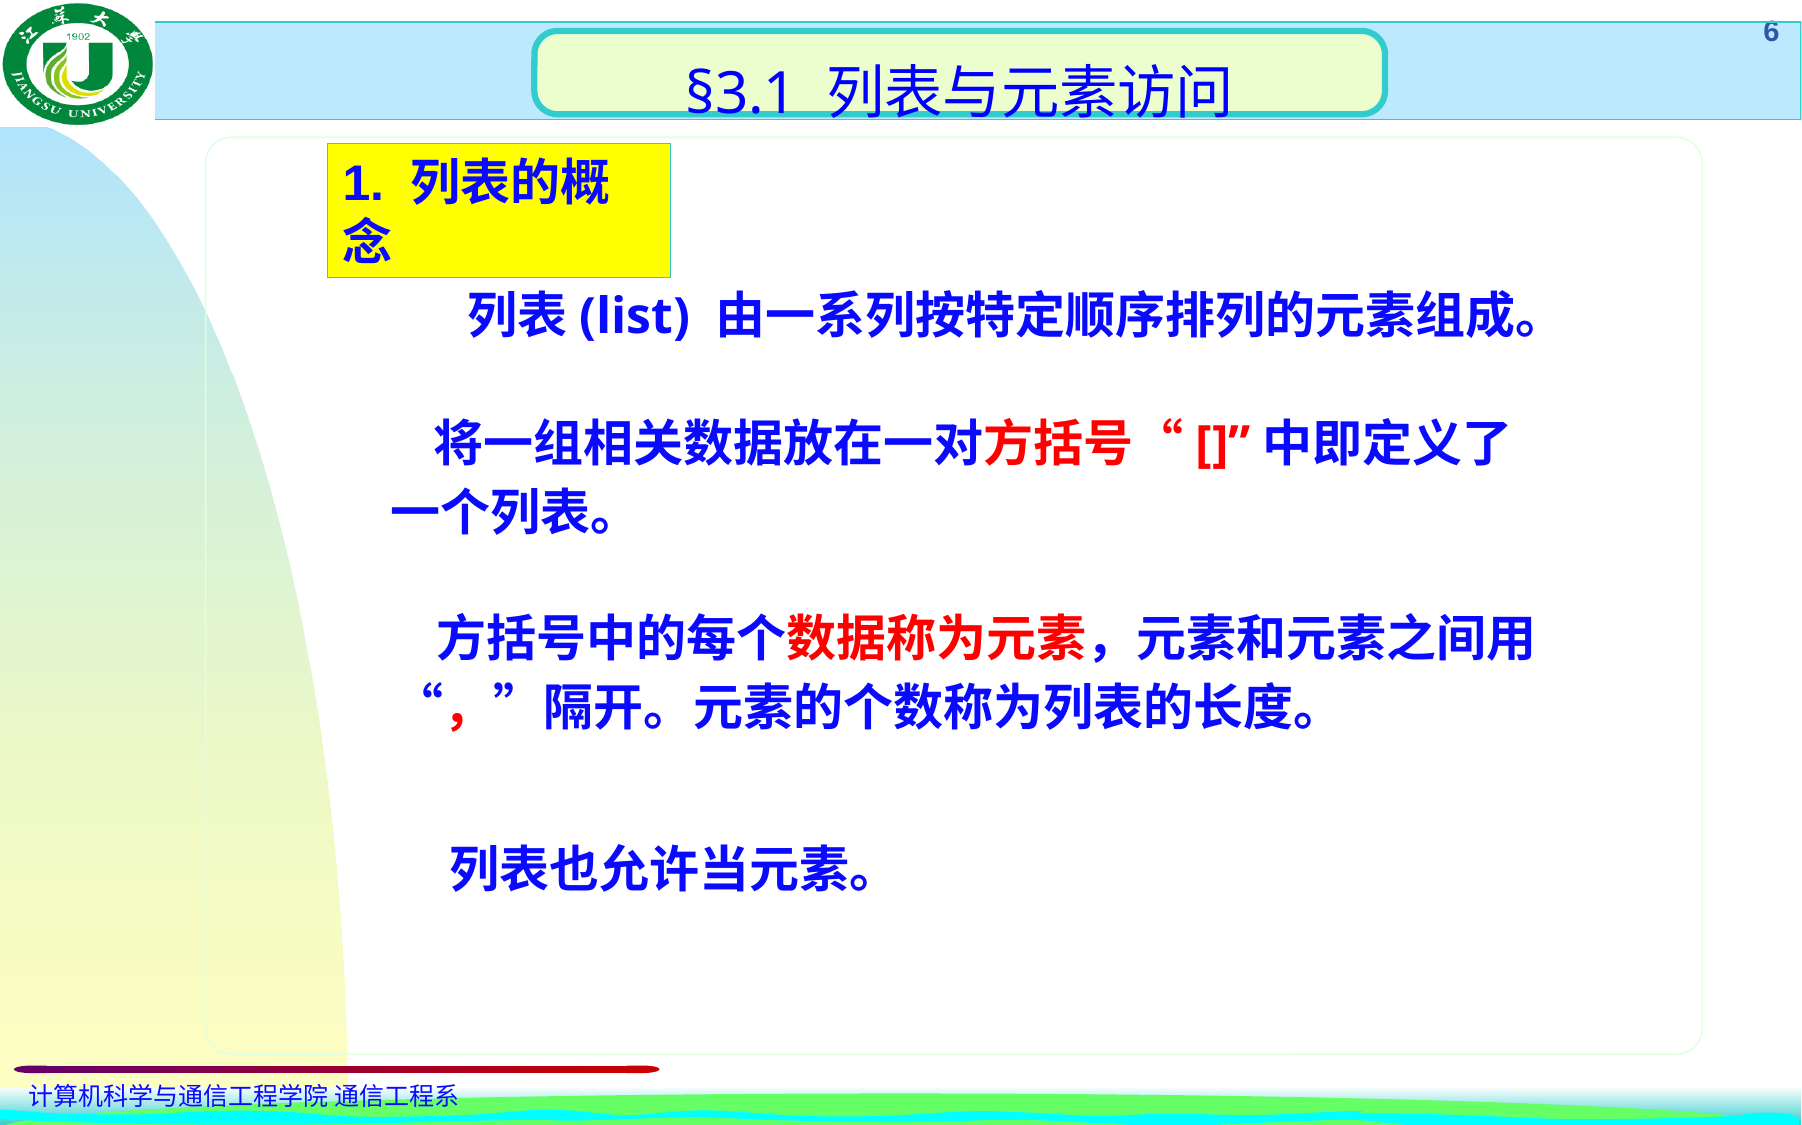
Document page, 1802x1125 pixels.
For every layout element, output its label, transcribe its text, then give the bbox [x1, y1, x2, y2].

text_box §3.1 列表与元素访问 [534, 30, 1386, 115]
text_box 1. 列表的概念 [327, 143, 671, 278]
picture [0, 1, 155, 127]
text_box 方括号中的每个数据称为元素，元素和元素之间用“，”隔开。元素的个数称为列表的长度。 [318, 589, 1577, 734]
text_box 列表(list) 由一系列按特定顺序排列的元素组成。 [451, 267, 1598, 350]
text_box 列表也允许当元素。 [434, 820, 919, 905]
text_box 将一组相关数据放在一对方括号“[]”中即定义了一个列表。 [315, 394, 1574, 539]
